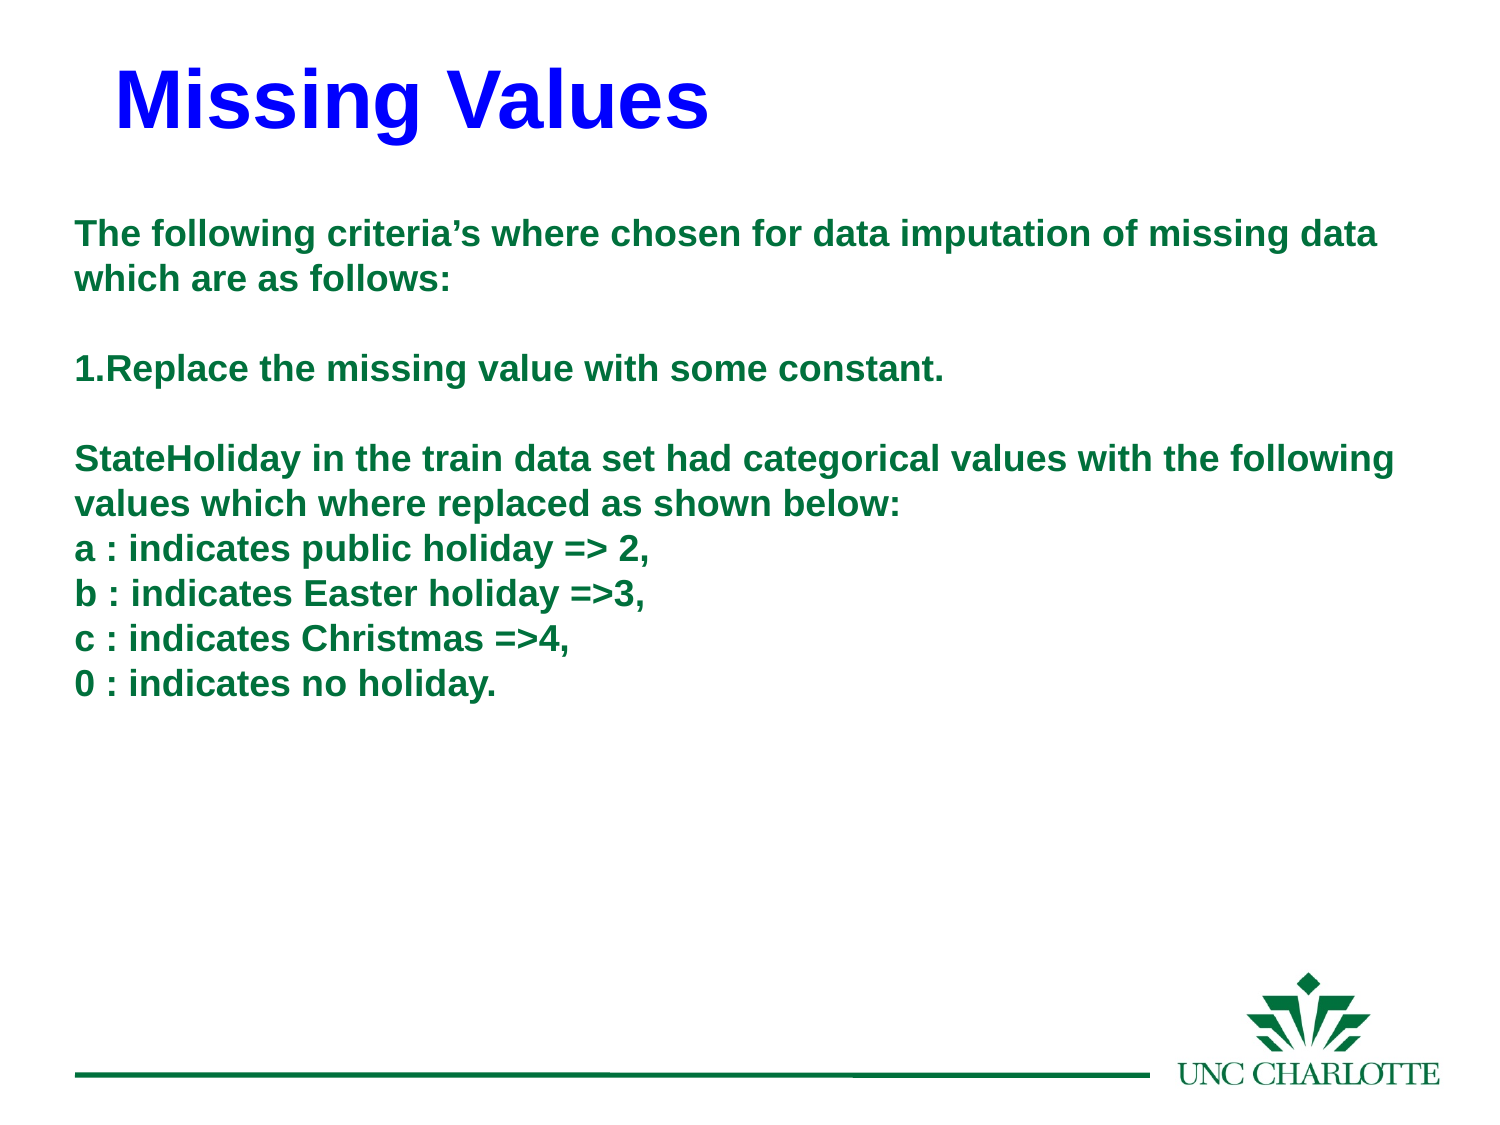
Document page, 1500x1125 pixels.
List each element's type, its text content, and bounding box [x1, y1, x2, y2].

text_box The following criteria’s where chosen for data imputation of missing data which are as follows: 1.Replace the missing value with some constant. StateHoliday in the train data set had categorical values with the following values which where replaced as shown below: a : indicates public holiday => 2, b : indicates Easter holiday =>3, c : indicates Christmas =>4, 0 : indicates no holiday. [59, 201, 1427, 757]
title Missing Values [99, 48, 900, 143]
picture [1175, 969, 1444, 1089]
